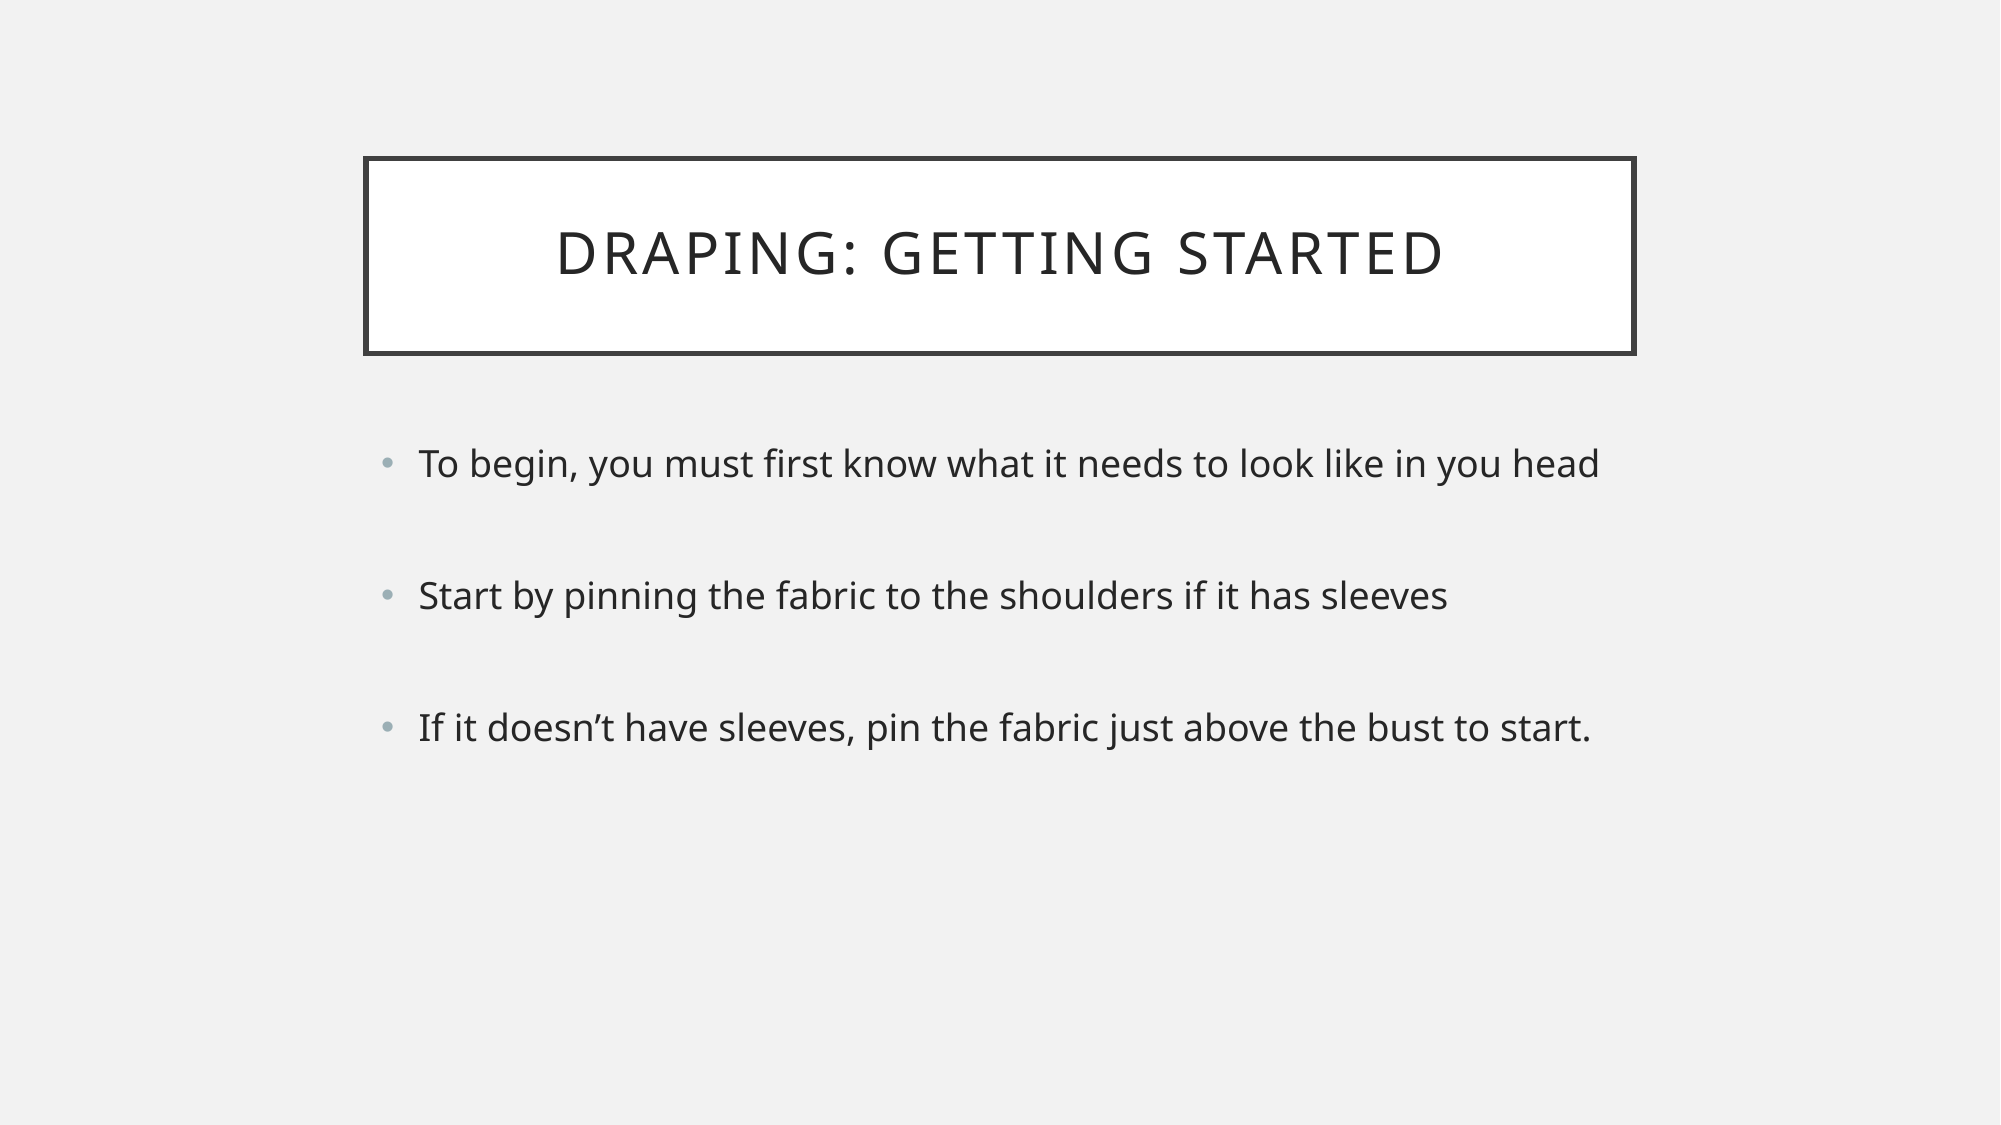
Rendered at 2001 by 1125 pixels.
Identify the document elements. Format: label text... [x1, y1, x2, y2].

list To begin, you must first know what it needs to look like in you head Start by pinning the fabric to the shoulders if it has sleeves If it doesn’t have sleeves, pin the fabric just above the bust to start. [366, 432, 1634, 942]
title Draping: Getting started [363, 156, 1637, 356]
